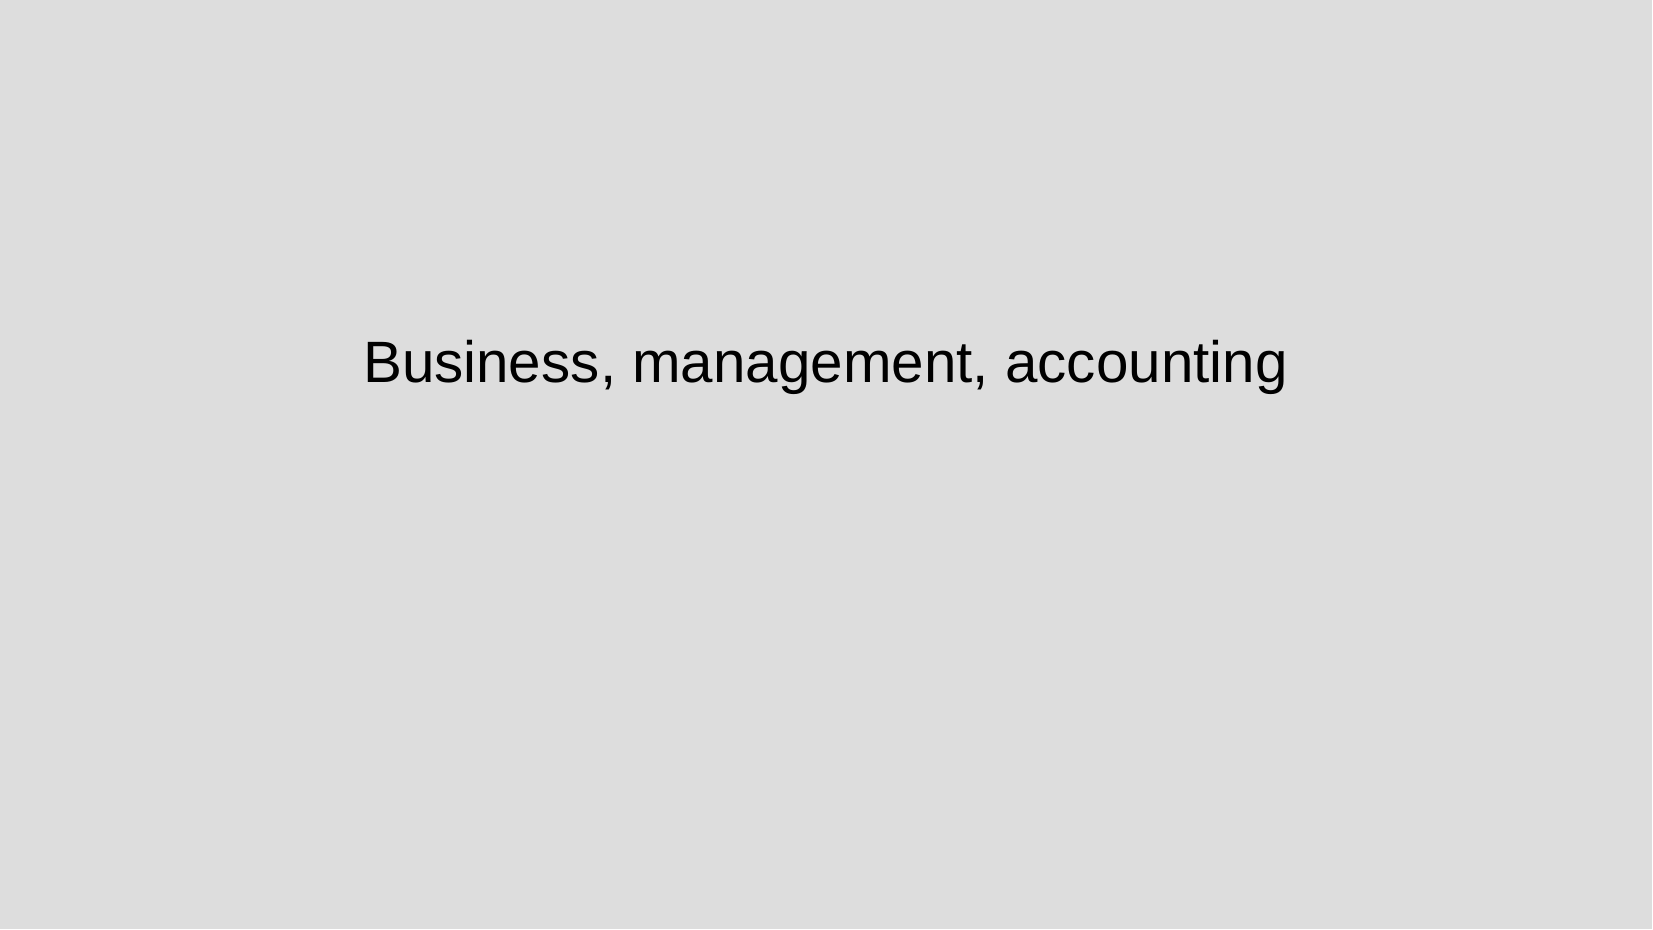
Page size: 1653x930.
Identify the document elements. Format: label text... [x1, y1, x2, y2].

text_box Business, management, accounting [78, 324, 1574, 395]
